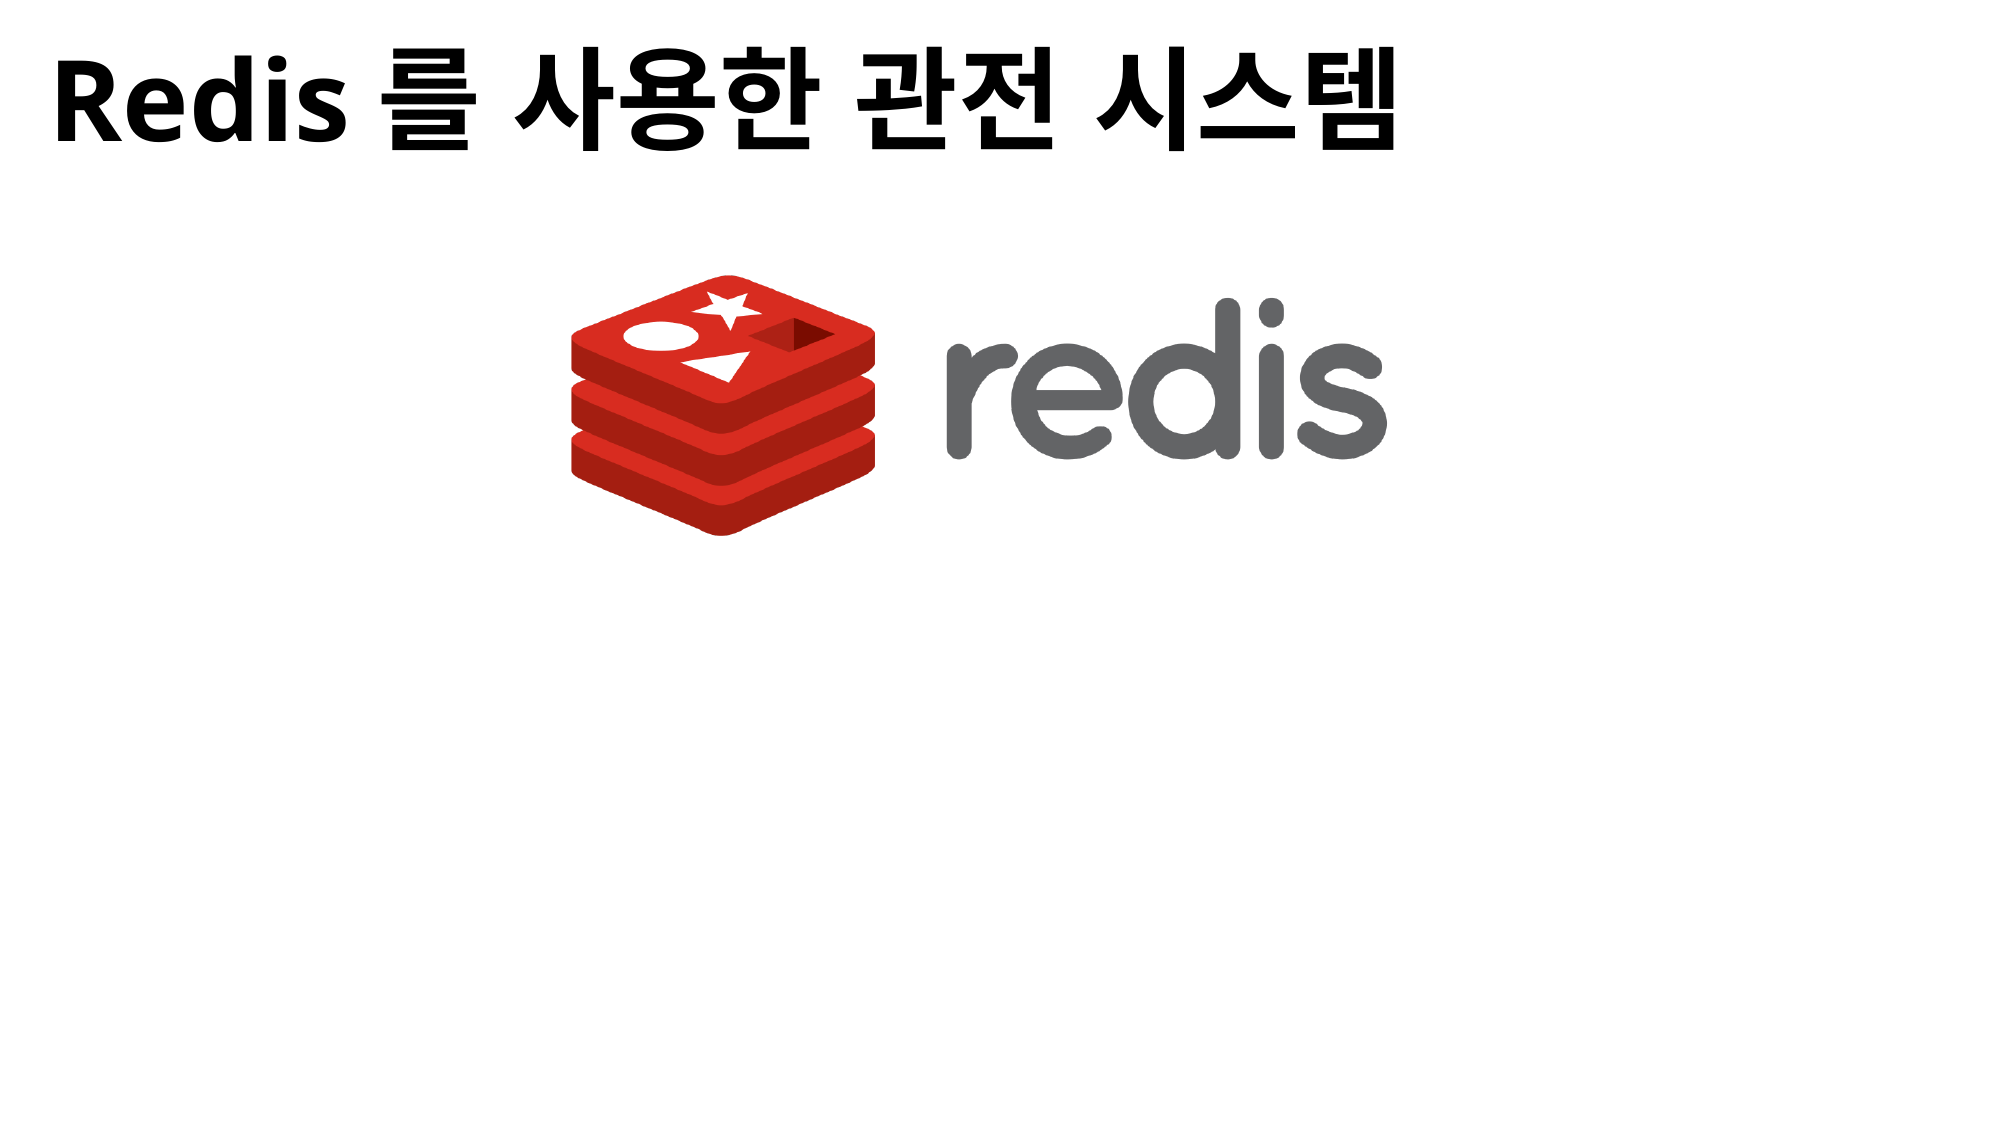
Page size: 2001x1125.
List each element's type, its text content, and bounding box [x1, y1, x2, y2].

picture [561, 266, 1395, 545]
text_box Redis를 사용한 관전 시스템 [33, 21, 1868, 171]
